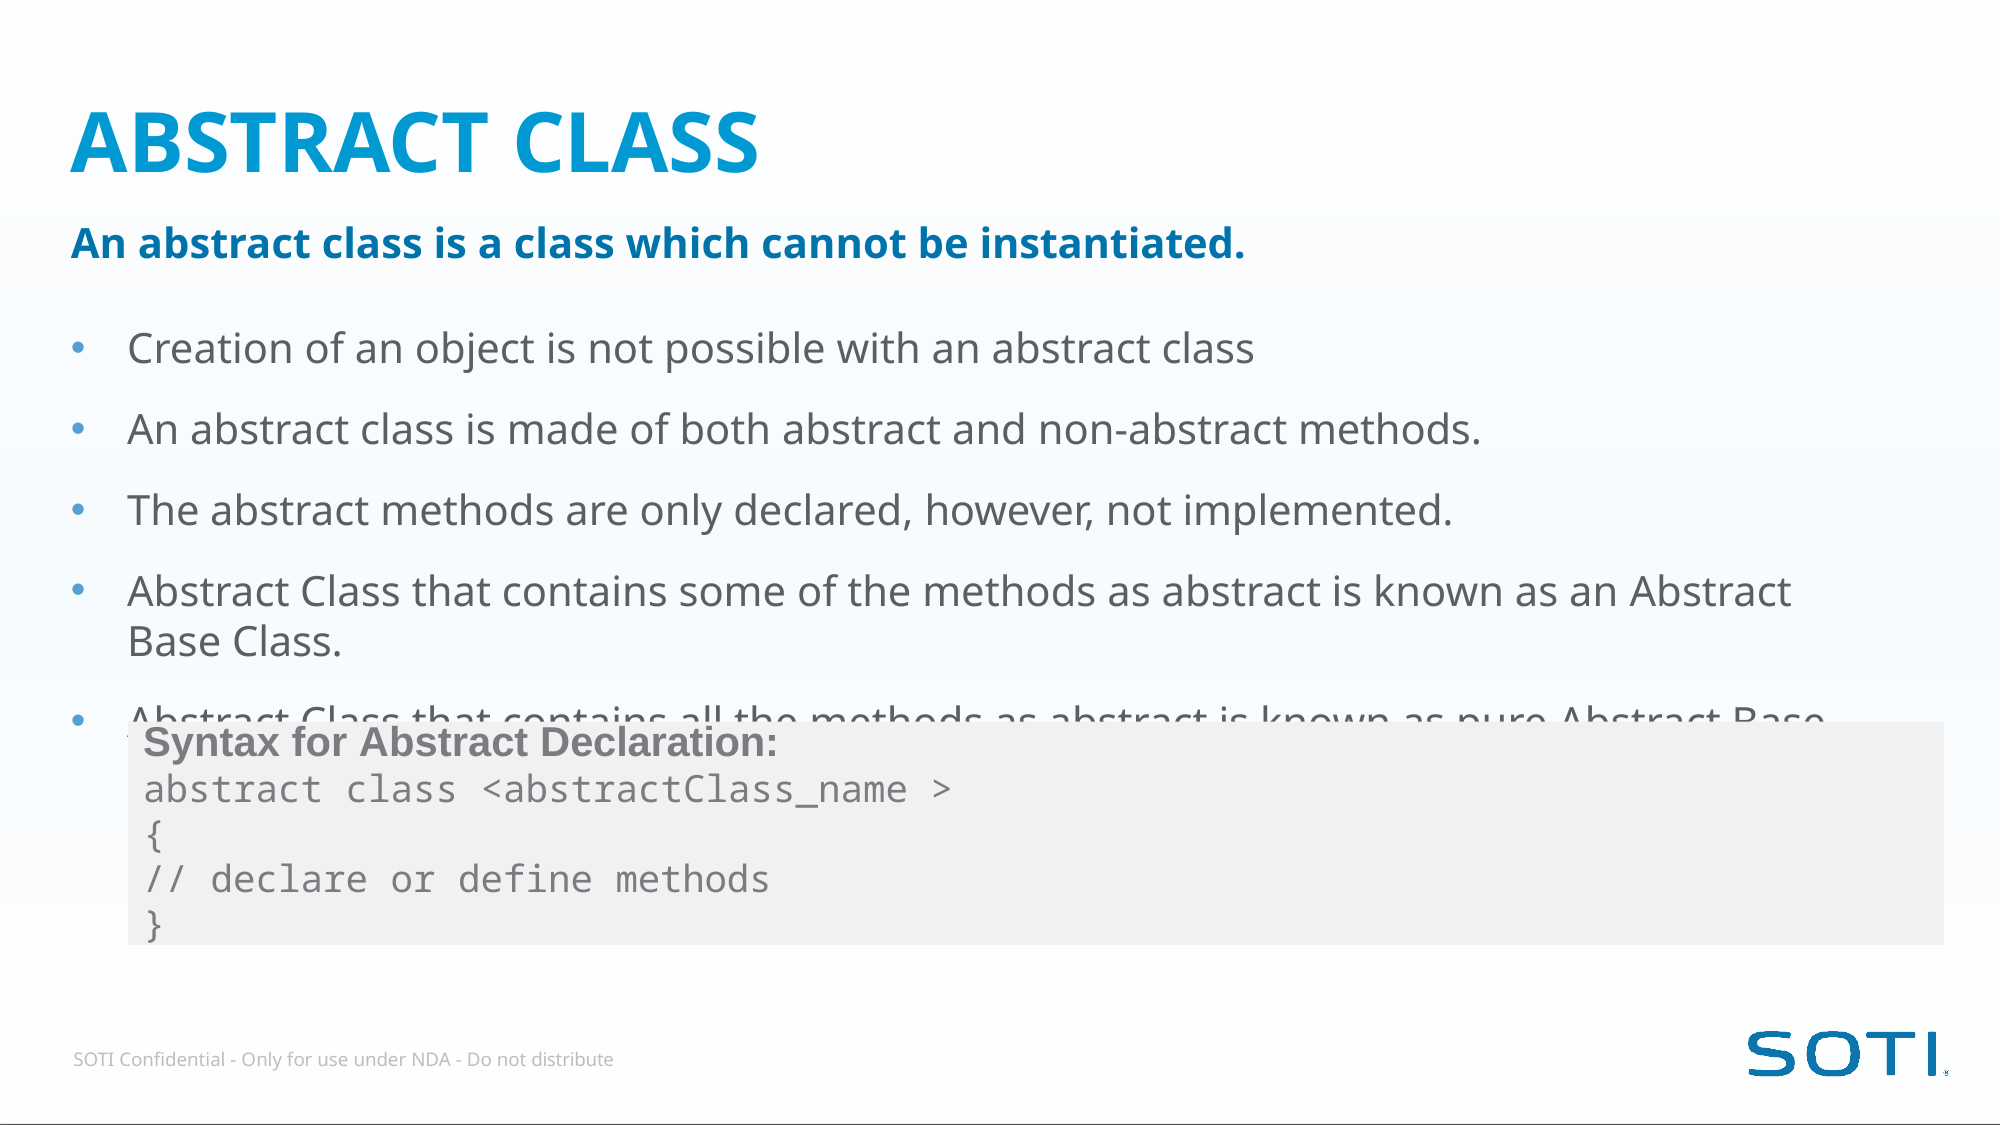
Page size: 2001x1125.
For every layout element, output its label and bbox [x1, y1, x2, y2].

text_box [0, 0, 2000, 1125]
